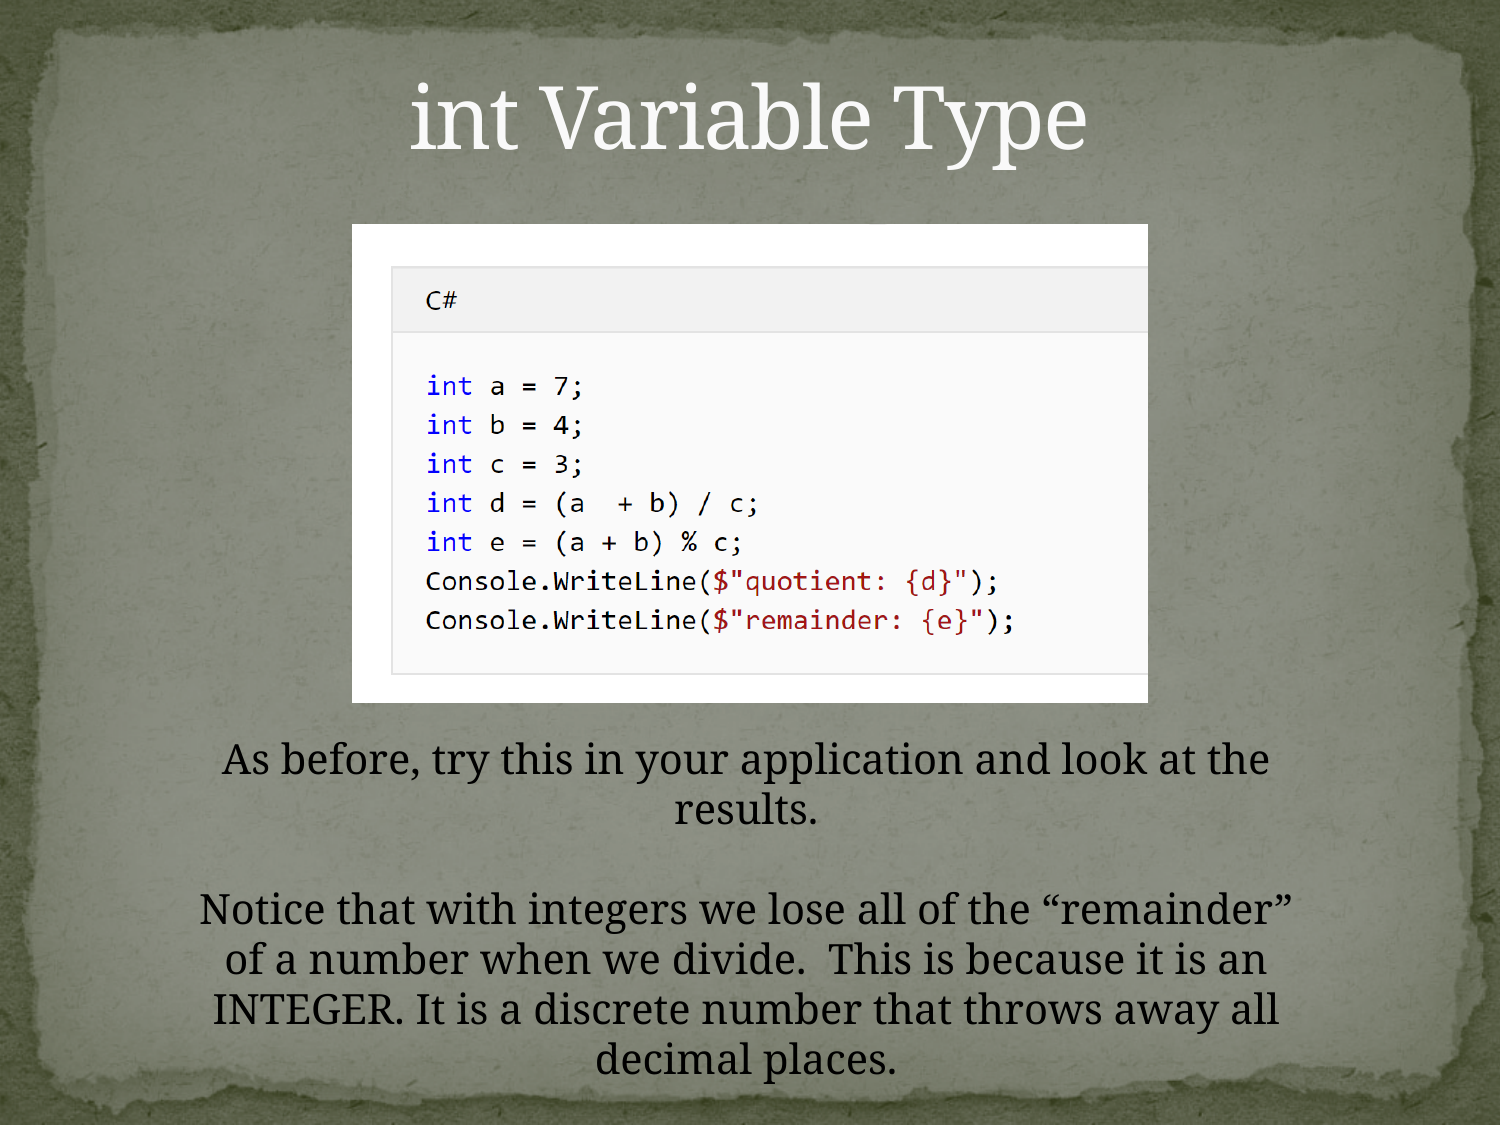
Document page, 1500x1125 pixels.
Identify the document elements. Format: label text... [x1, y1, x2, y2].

title int Variable Type [74, 24, 1425, 175]
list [355, 227, 1146, 702]
text_box As before, try this in your application and look at the results. Notice that with integers we lose all of the “remainder” of a number when we divide. This is because it is an INTEGER. It is a discrete number that throws away all decimal places. [183, 725, 1309, 1090]
